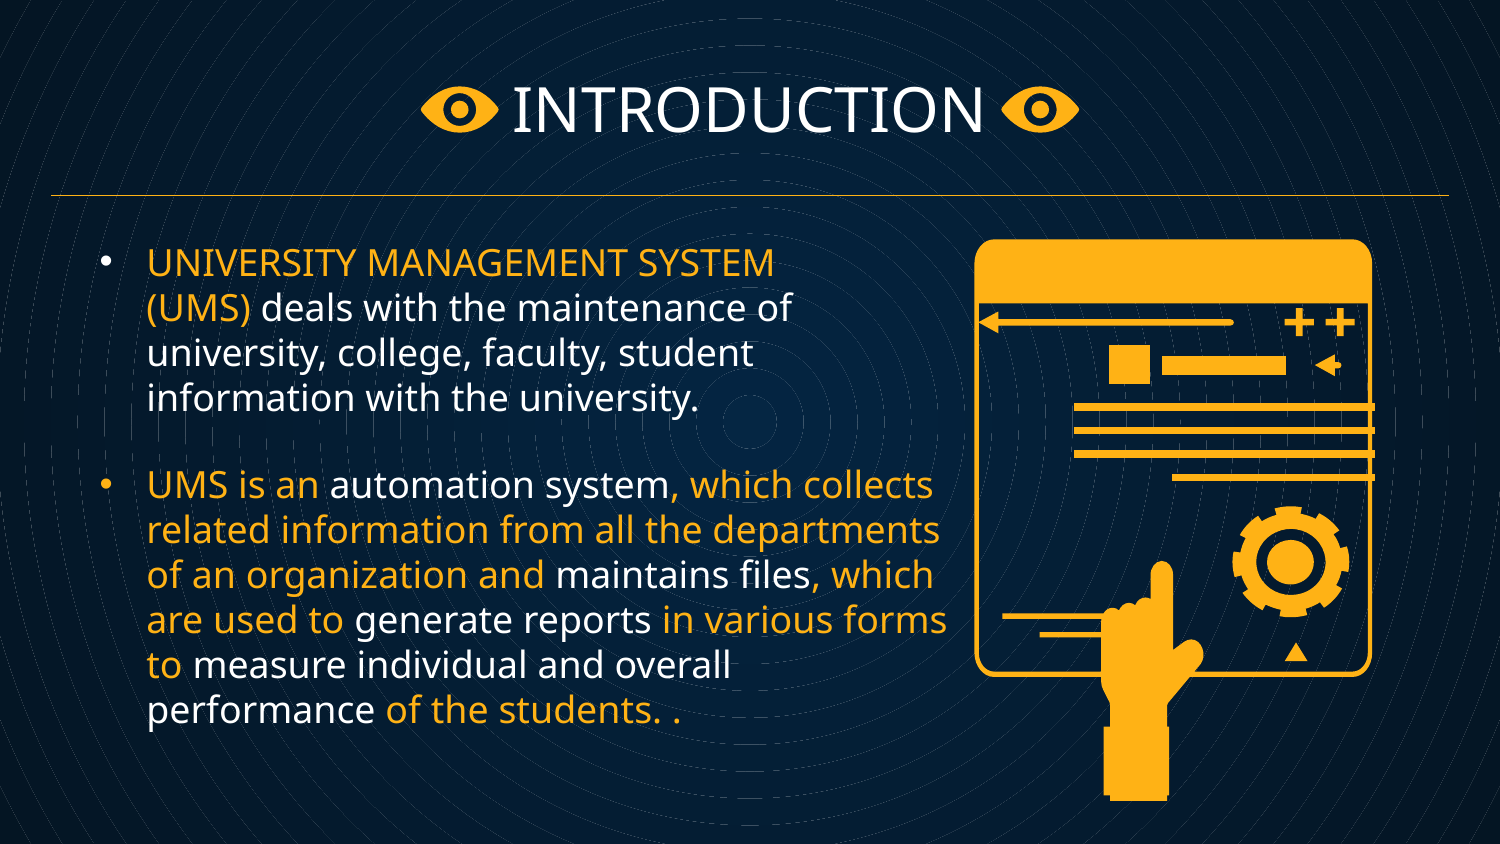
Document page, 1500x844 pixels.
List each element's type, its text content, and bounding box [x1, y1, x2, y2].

text_box [1267, 539, 1314, 585]
title INTRODUCTION [51, 60, 1449, 160]
text_box [1284, 308, 1314, 337]
text_box [1171, 473, 1375, 482]
text_box [1109, 345, 1150, 385]
text_box [1314, 354, 1342, 377]
text_box [978, 311, 1234, 334]
text_box [1162, 355, 1286, 375]
text_box [1325, 308, 1355, 337]
text_box [974, 239, 1373, 801]
text_box [1284, 642, 1308, 662]
text_box UMS is an automation system, which collects related information from all the departments of an organization and maintains files, which are used to generate reports in various forms to measure individual and overall performance of the students. . [84, 453, 979, 739]
text_box [1073, 403, 1375, 411]
text_box [1073, 450, 1375, 458]
text_box [420, 86, 499, 133]
text_box [1073, 426, 1375, 435]
text_box [1232, 506, 1350, 618]
text_box [1001, 86, 1080, 133]
text_box UNIVERSITY MANAGEMENT SYSTEM (UMS) deals with the maintenance of university, college, faculty, student information with the university. [84, 231, 904, 426]
